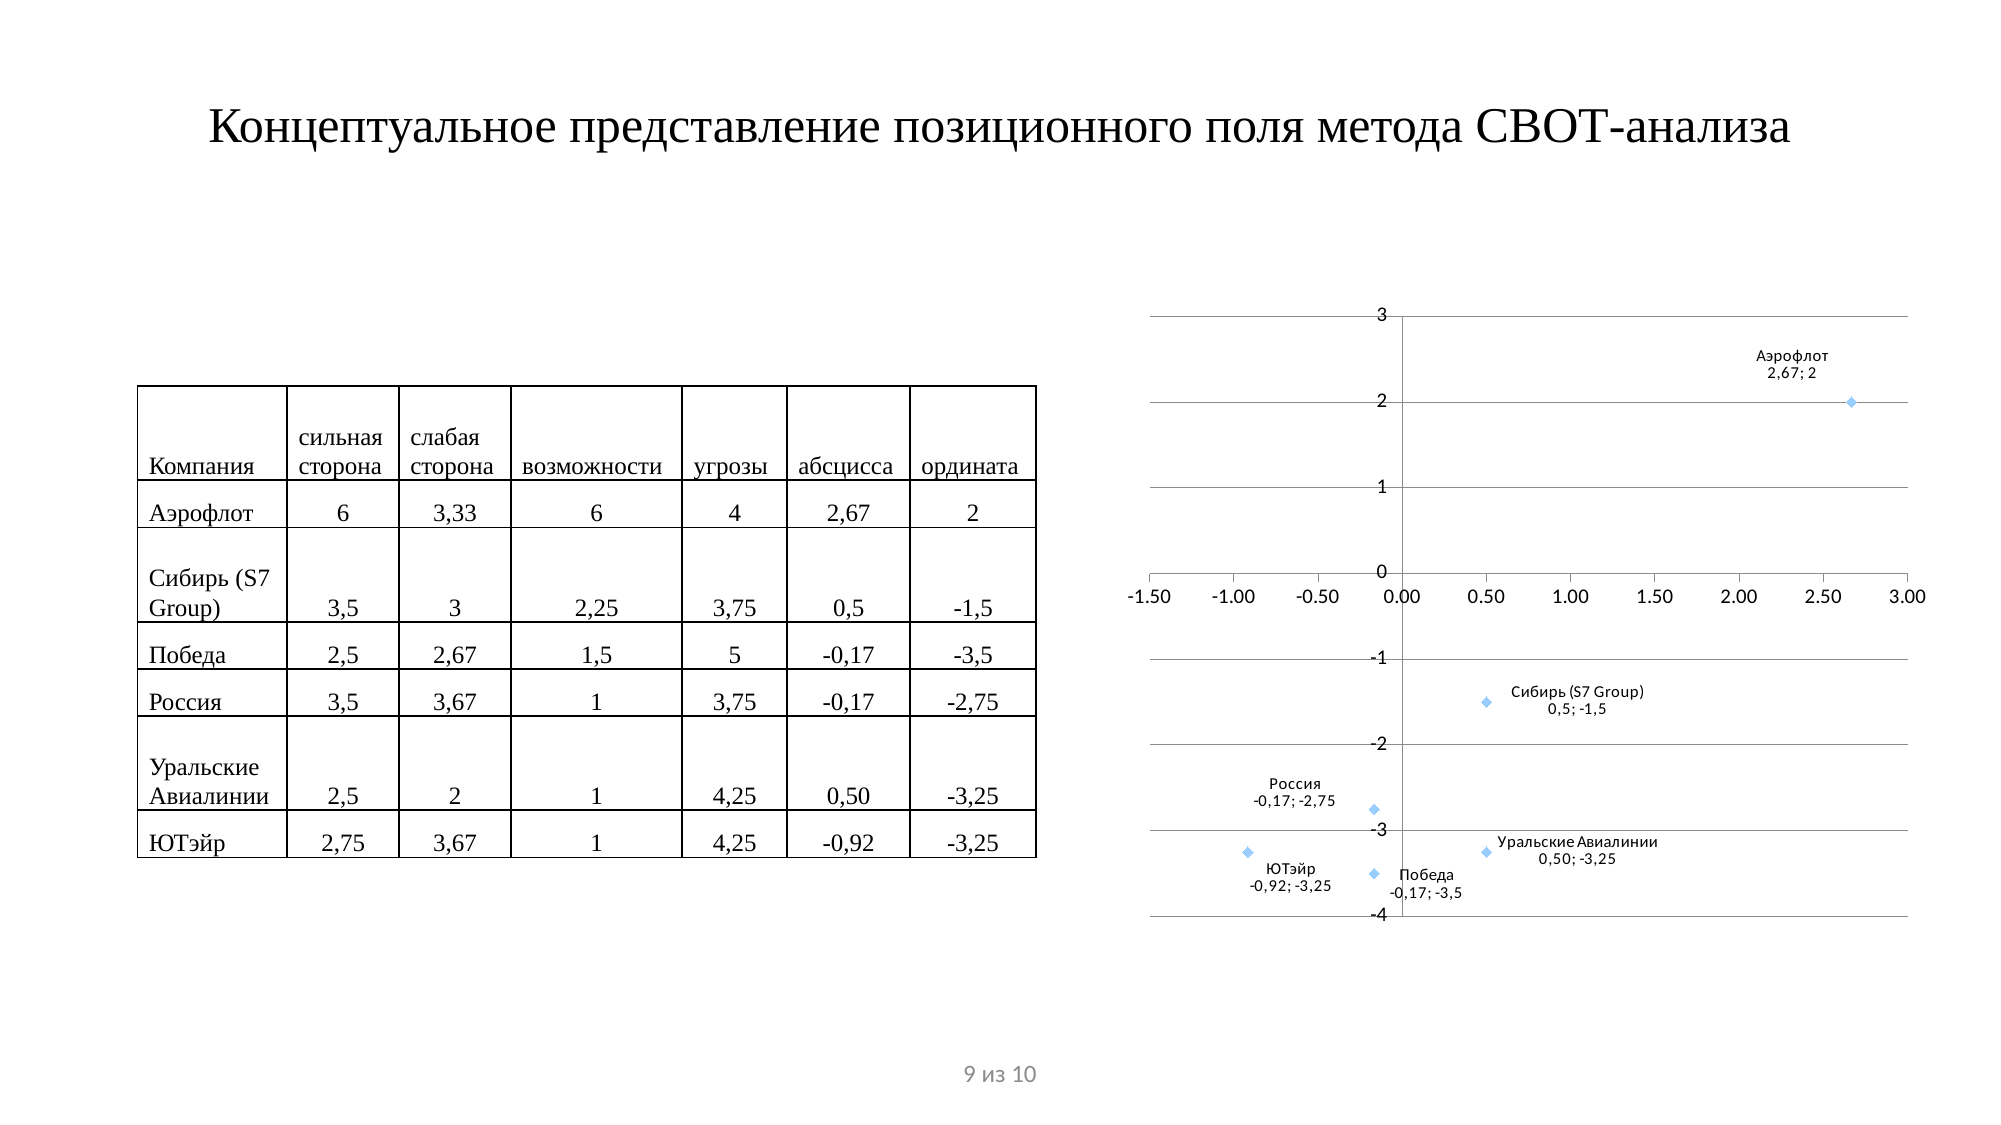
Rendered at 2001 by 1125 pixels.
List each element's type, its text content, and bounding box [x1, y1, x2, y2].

table_cell -0,17 [788, 623, 909, 668]
table_header слабая сторона [400, 387, 510, 479]
table_cell 4,25 [683, 717, 786, 809]
table_cell 2 [400, 717, 510, 809]
table_cell 2,67 [788, 481, 909, 527]
table_cell 2,67 [400, 623, 510, 668]
table_header абсцисса [788, 387, 909, 479]
footer 9 из 10 [662, 1042, 1338, 1103]
table_cell -1,5 [911, 528, 1035, 621]
table_cell Победа [138, 623, 286, 668]
table_cell -3,25 [911, 717, 1035, 809]
table_cell ЮТэйр [138, 811, 286, 857]
title Концептуальное представление позиционного поля метода СВОТ-анализа [137, 59, 1863, 194]
table_cell -0,92 [788, 811, 909, 857]
table_cell 2,25 [512, 528, 681, 621]
table_cell Аэрофлот [138, 481, 286, 527]
table_cell 3,33 [400, 481, 510, 527]
table_cell 3,75 [683, 528, 786, 621]
table_cell 3,67 [400, 670, 510, 715]
table_cell 3,5 [288, 528, 398, 621]
table_cell 2,5 [288, 623, 398, 668]
table_cell 0,5 [788, 528, 909, 621]
table_cell Сибирь (S7 Group) [138, 528, 286, 621]
table_cell -3,25 [911, 811, 1035, 857]
table_cell 2 [911, 481, 1035, 527]
table_cell 6 [288, 481, 398, 527]
table_cell 3,67 [400, 811, 510, 857]
table_cell 1,5 [512, 623, 681, 668]
table_cell 3,5 [288, 670, 398, 715]
table_cell 4,25 [683, 811, 786, 857]
table_header ордината [911, 387, 1035, 479]
table_cell 2,75 [288, 811, 398, 857]
table_cell 4 [683, 481, 786, 527]
table_cell 3,75 [683, 670, 786, 715]
table_cell Россия [138, 670, 286, 715]
table_header сильная сторона [288, 387, 398, 479]
table_cell 3 [400, 528, 510, 621]
table_cell -0,17 [788, 670, 909, 715]
table_cell -3,5 [911, 623, 1035, 668]
table_cell -2,75 [911, 670, 1035, 715]
table_cell 1 [512, 670, 681, 715]
table_cell Уральские Авиалинии [138, 717, 286, 809]
table_header Компания [138, 387, 286, 479]
table_header угрозы [683, 387, 786, 479]
table_cell 2,5 [288, 717, 398, 809]
table_cell 6 [512, 481, 681, 527]
table_cell 1 [512, 717, 681, 809]
table_cell 0,50 [788, 717, 909, 809]
table_cell 5 [683, 623, 786, 668]
chart [1111, 293, 1944, 940]
table_cell 1 [512, 811, 681, 857]
table_header возможности [512, 387, 681, 479]
